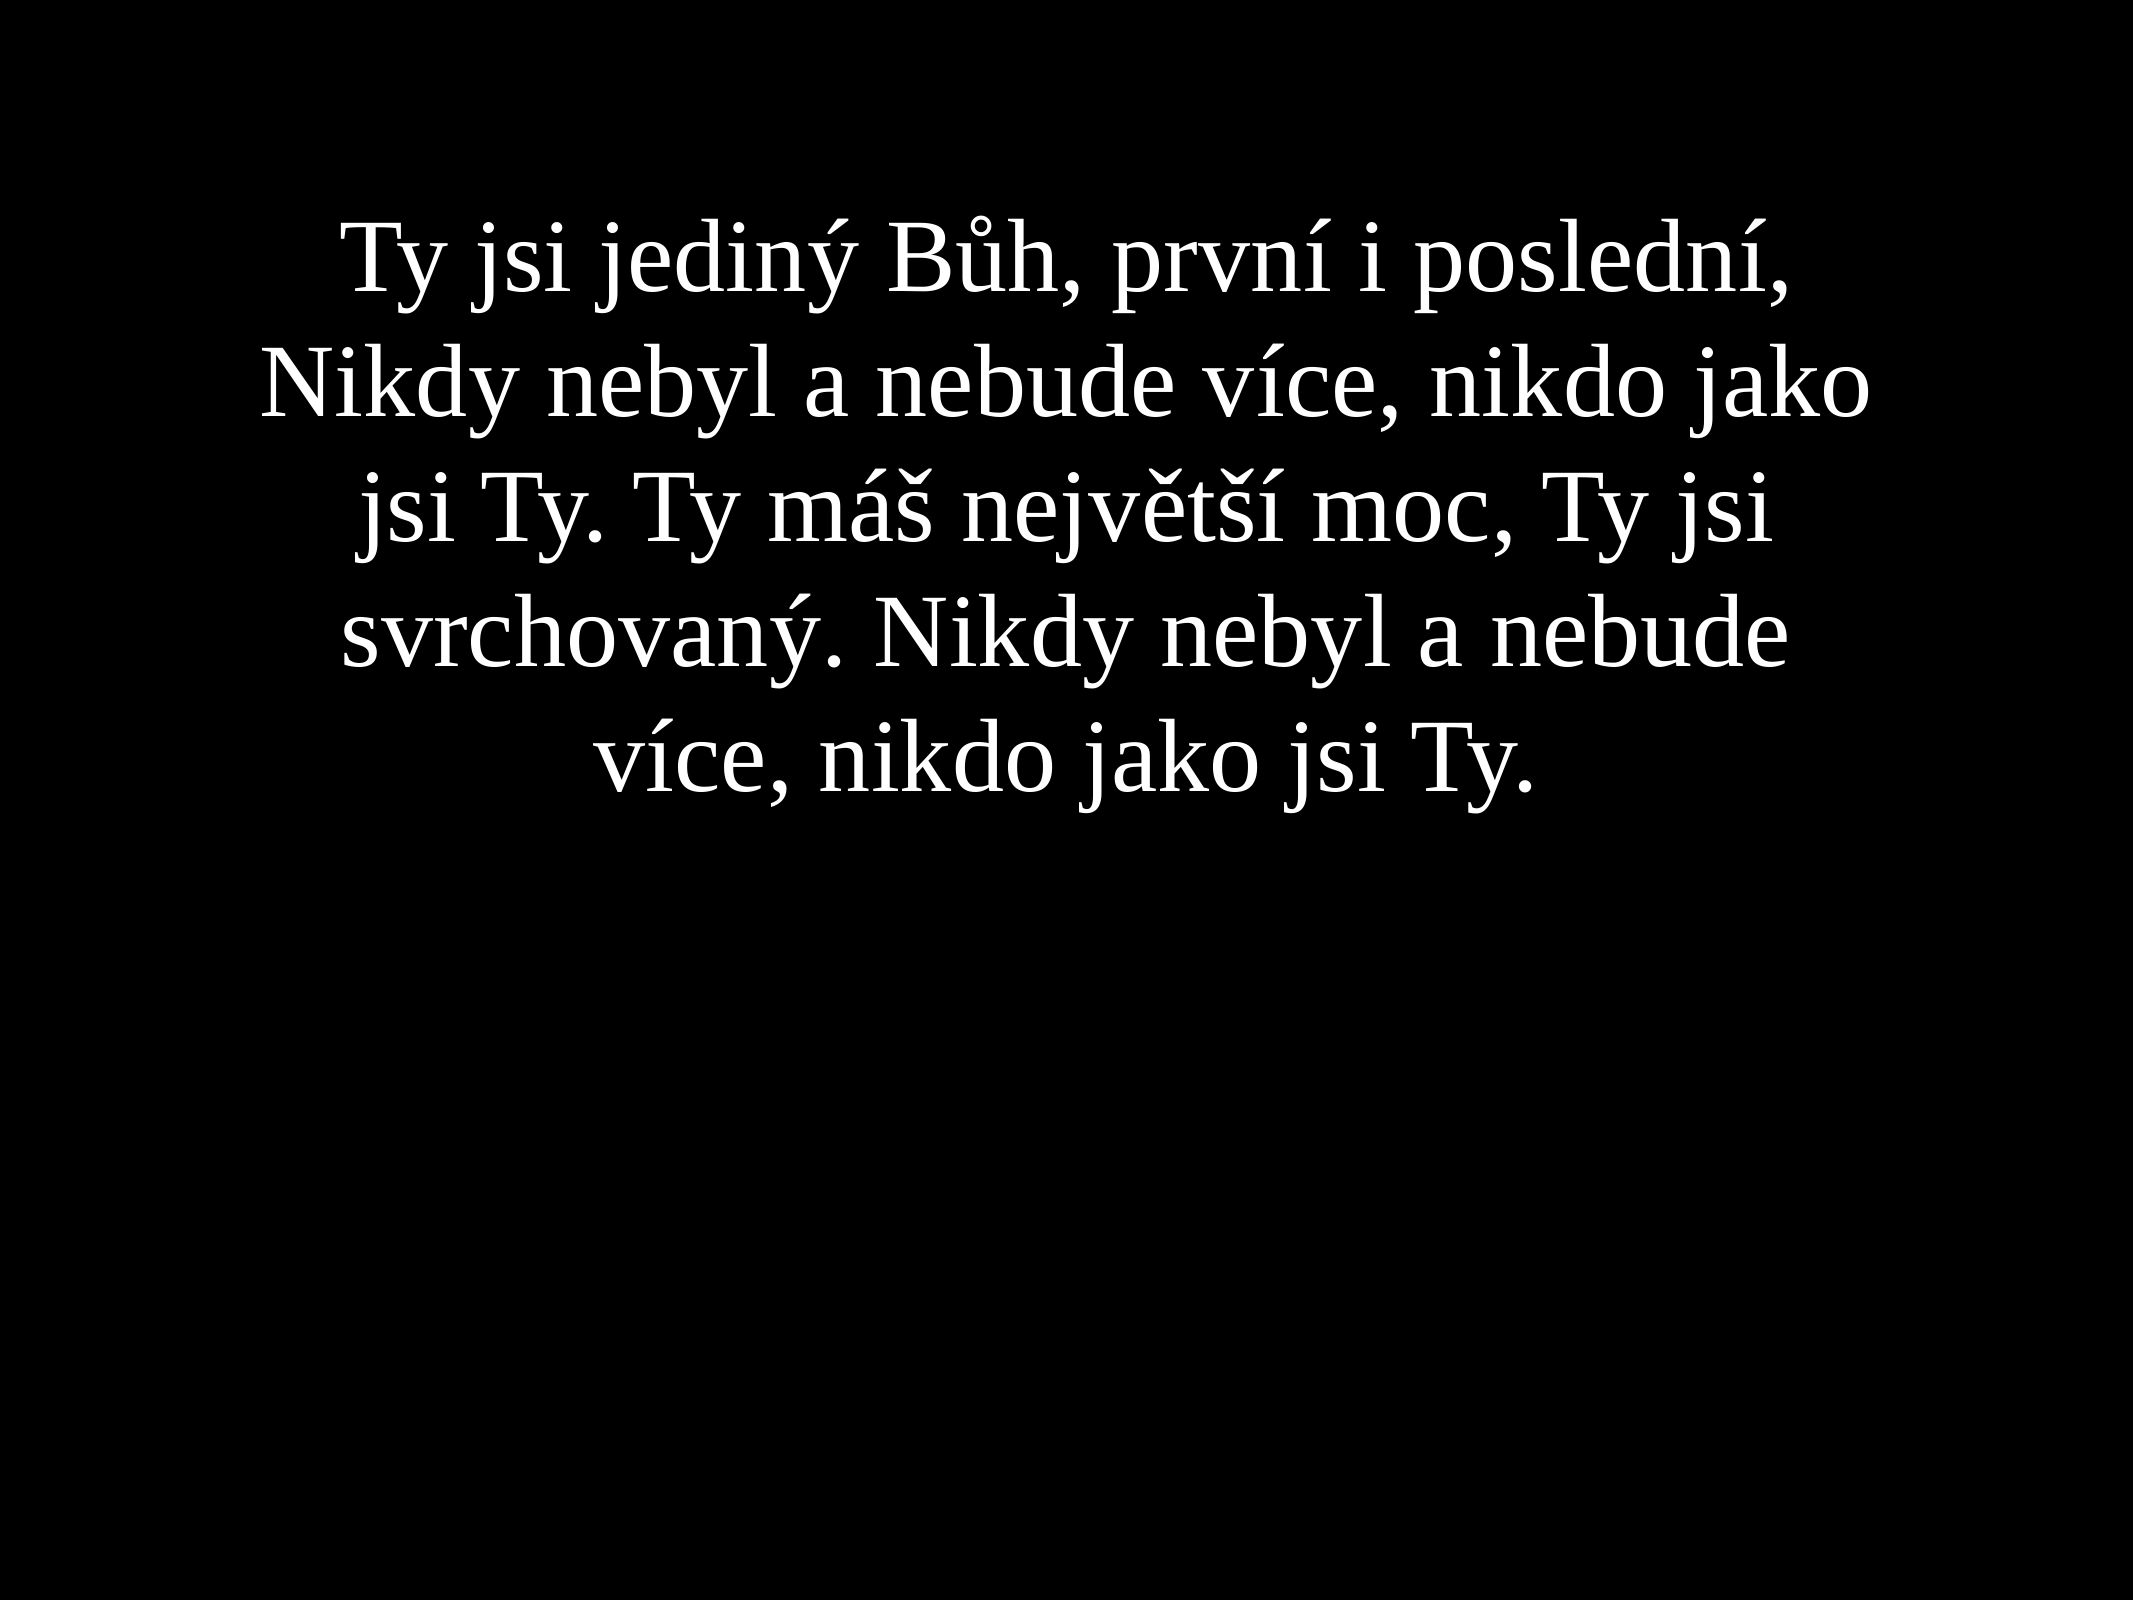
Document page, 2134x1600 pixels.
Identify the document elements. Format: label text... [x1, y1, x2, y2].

text_box Ty jsi jediný Bůh, první i poslední, Nikdy nebyl a nebude více, nikdo jako jsi Ty. Ty máš největší moc, Ty jsi svrchovaný. Nikdy nebyl a nebude více, nikdo jako jsi Ty. [225, 179, 1908, 821]
